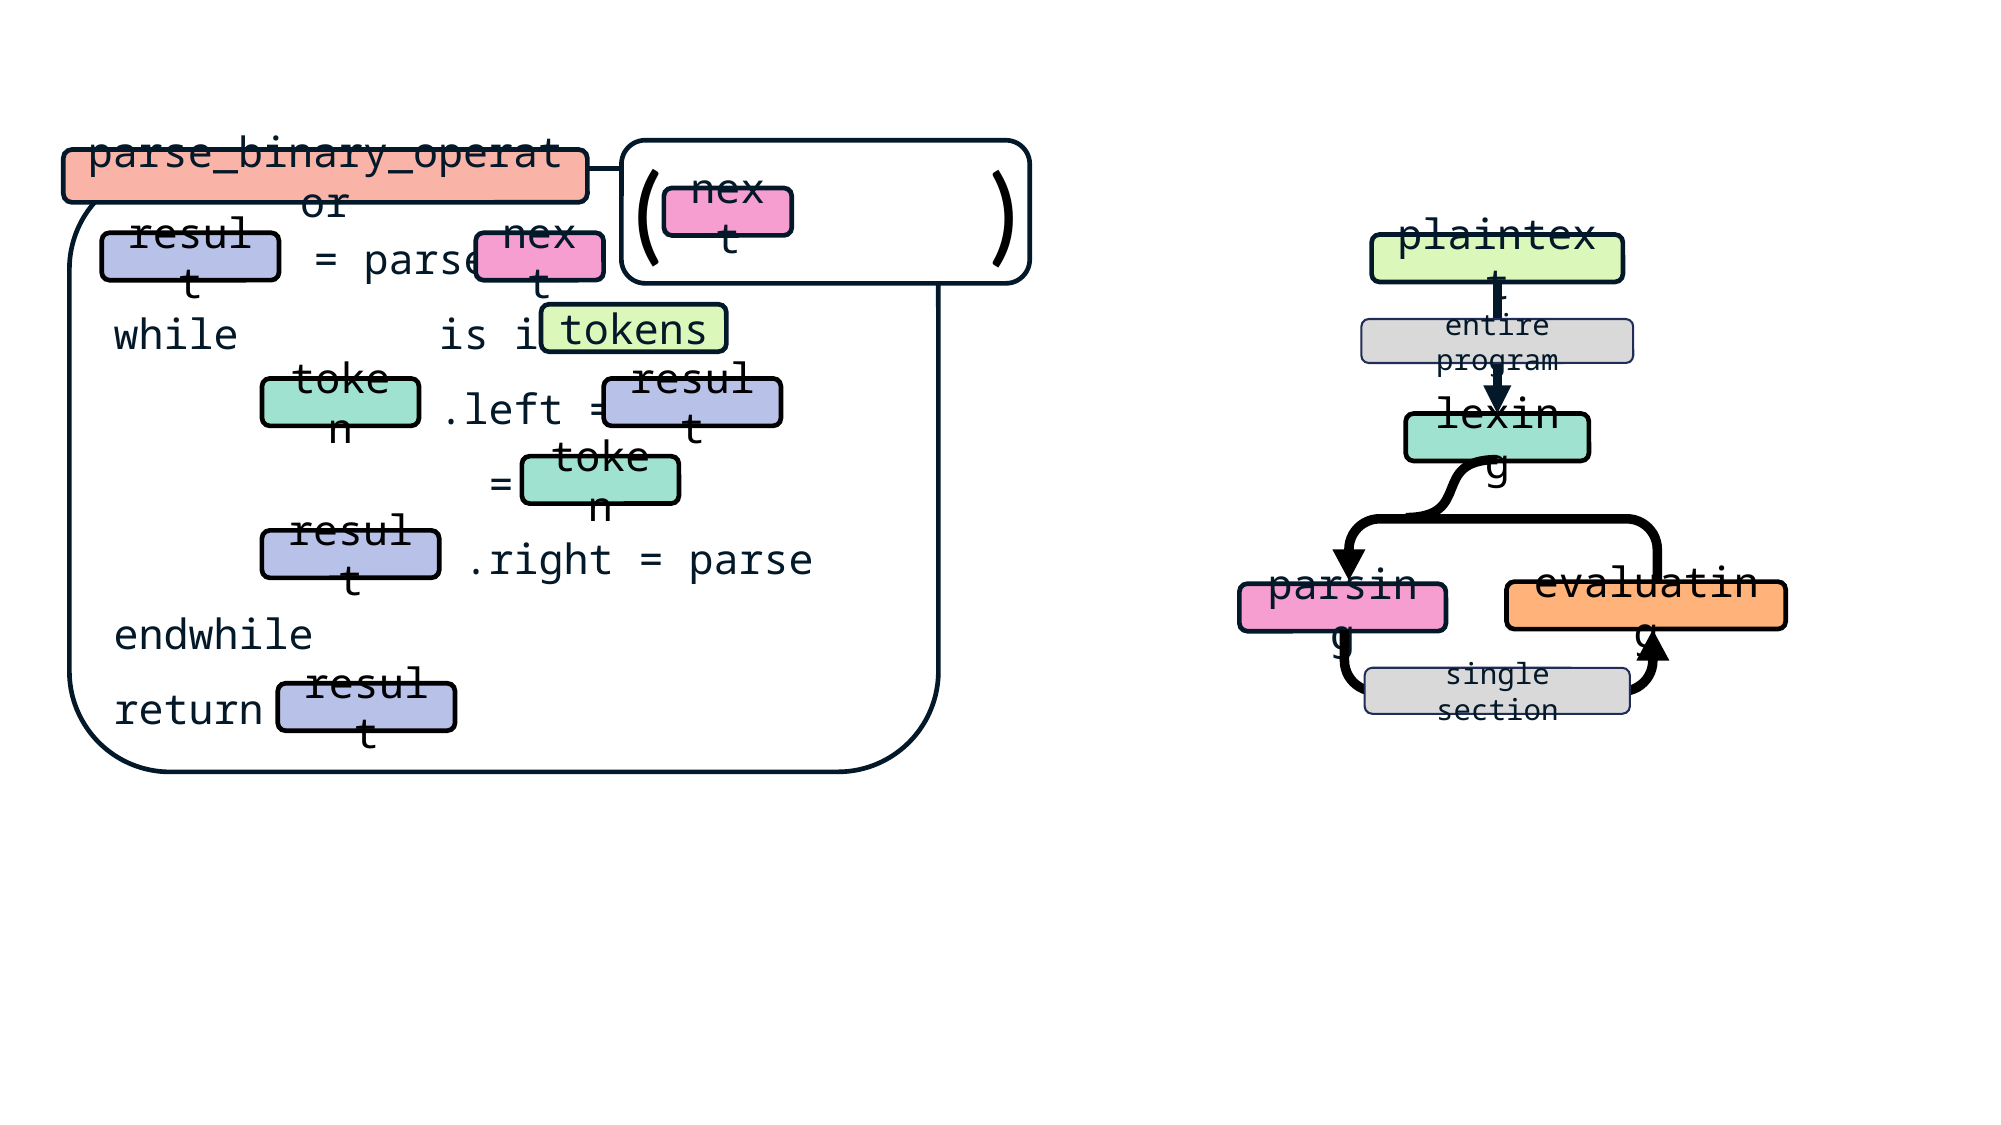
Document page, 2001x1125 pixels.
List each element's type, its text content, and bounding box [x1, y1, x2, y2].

text_box ( [615, 131, 680, 282]
text_box [1338, 628, 1363, 695]
text_box = parse while is in .left = = .right = parse endwhile return [68, 167, 940, 773]
text_box token [260, 377, 421, 427]
text_box result [100, 231, 281, 282]
text_box result [602, 377, 783, 427]
text_box [1631, 627, 1672, 696]
text_box tokens [540, 303, 728, 353]
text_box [1422, 442, 1481, 535]
text_box parse_binary_operator [62, 148, 589, 204]
text_box result [260, 529, 441, 579]
text_box next [680, 186, 793, 237]
text_box token [520, 455, 680, 505]
text_box evaluating [1505, 580, 1787, 631]
text_box parsing [1238, 582, 1447, 633]
text_box lexing [1404, 412, 1590, 463]
text_box [1330, 512, 1422, 583]
text_box plaintext [1370, 233, 1624, 284]
text_box single section [1363, 666, 1631, 715]
text_box [1481, 512, 1664, 582]
text_box entire program [1360, 317, 1635, 365]
text_box [634, 139, 1014, 285]
text_box result [276, 682, 457, 732]
text_box next [474, 231, 605, 282]
text_box ) [972, 132, 1037, 283]
